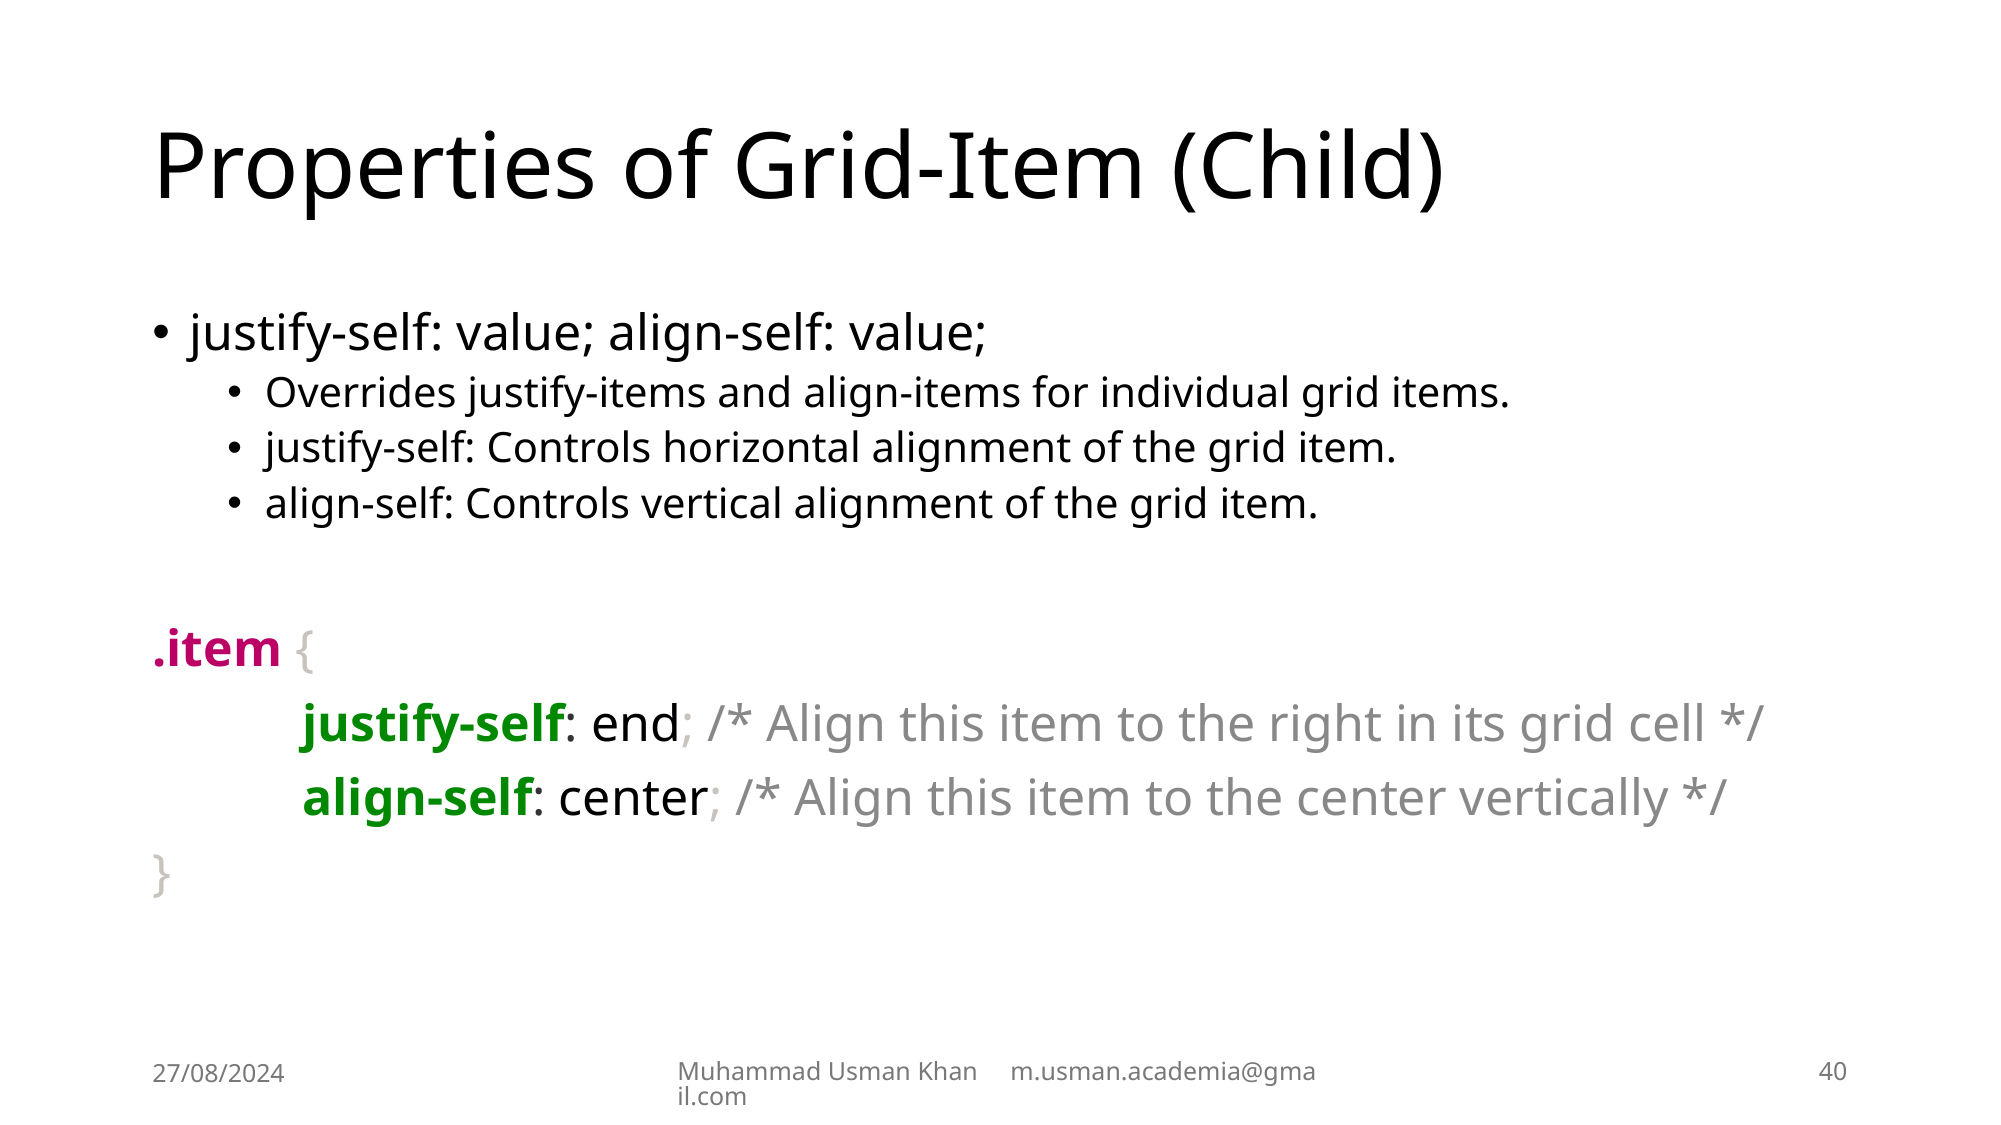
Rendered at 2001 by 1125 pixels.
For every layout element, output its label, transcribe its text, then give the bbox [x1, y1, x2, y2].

list justify-self: value; align-self: value; Overrides justify-items and align-items for individual grid items. justify-self: Controls horizontal alignment of the grid item. align-self: Controls vertical alignment of the grid item. .item { justify-self: end; /* Align this item to the right in its grid cell */ align-self: center; /* Align this item to the center vertically */ } [137, 299, 1863, 1014]
title Properties of Grid-Item (Child) [137, 59, 1863, 278]
footer Muhammad Usman Khan m.usman.academia@gmail.com [662, 1042, 1338, 1103]
slide_number 40 [1412, 1042, 1863, 1103]
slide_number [137, 1042, 588, 1103]
